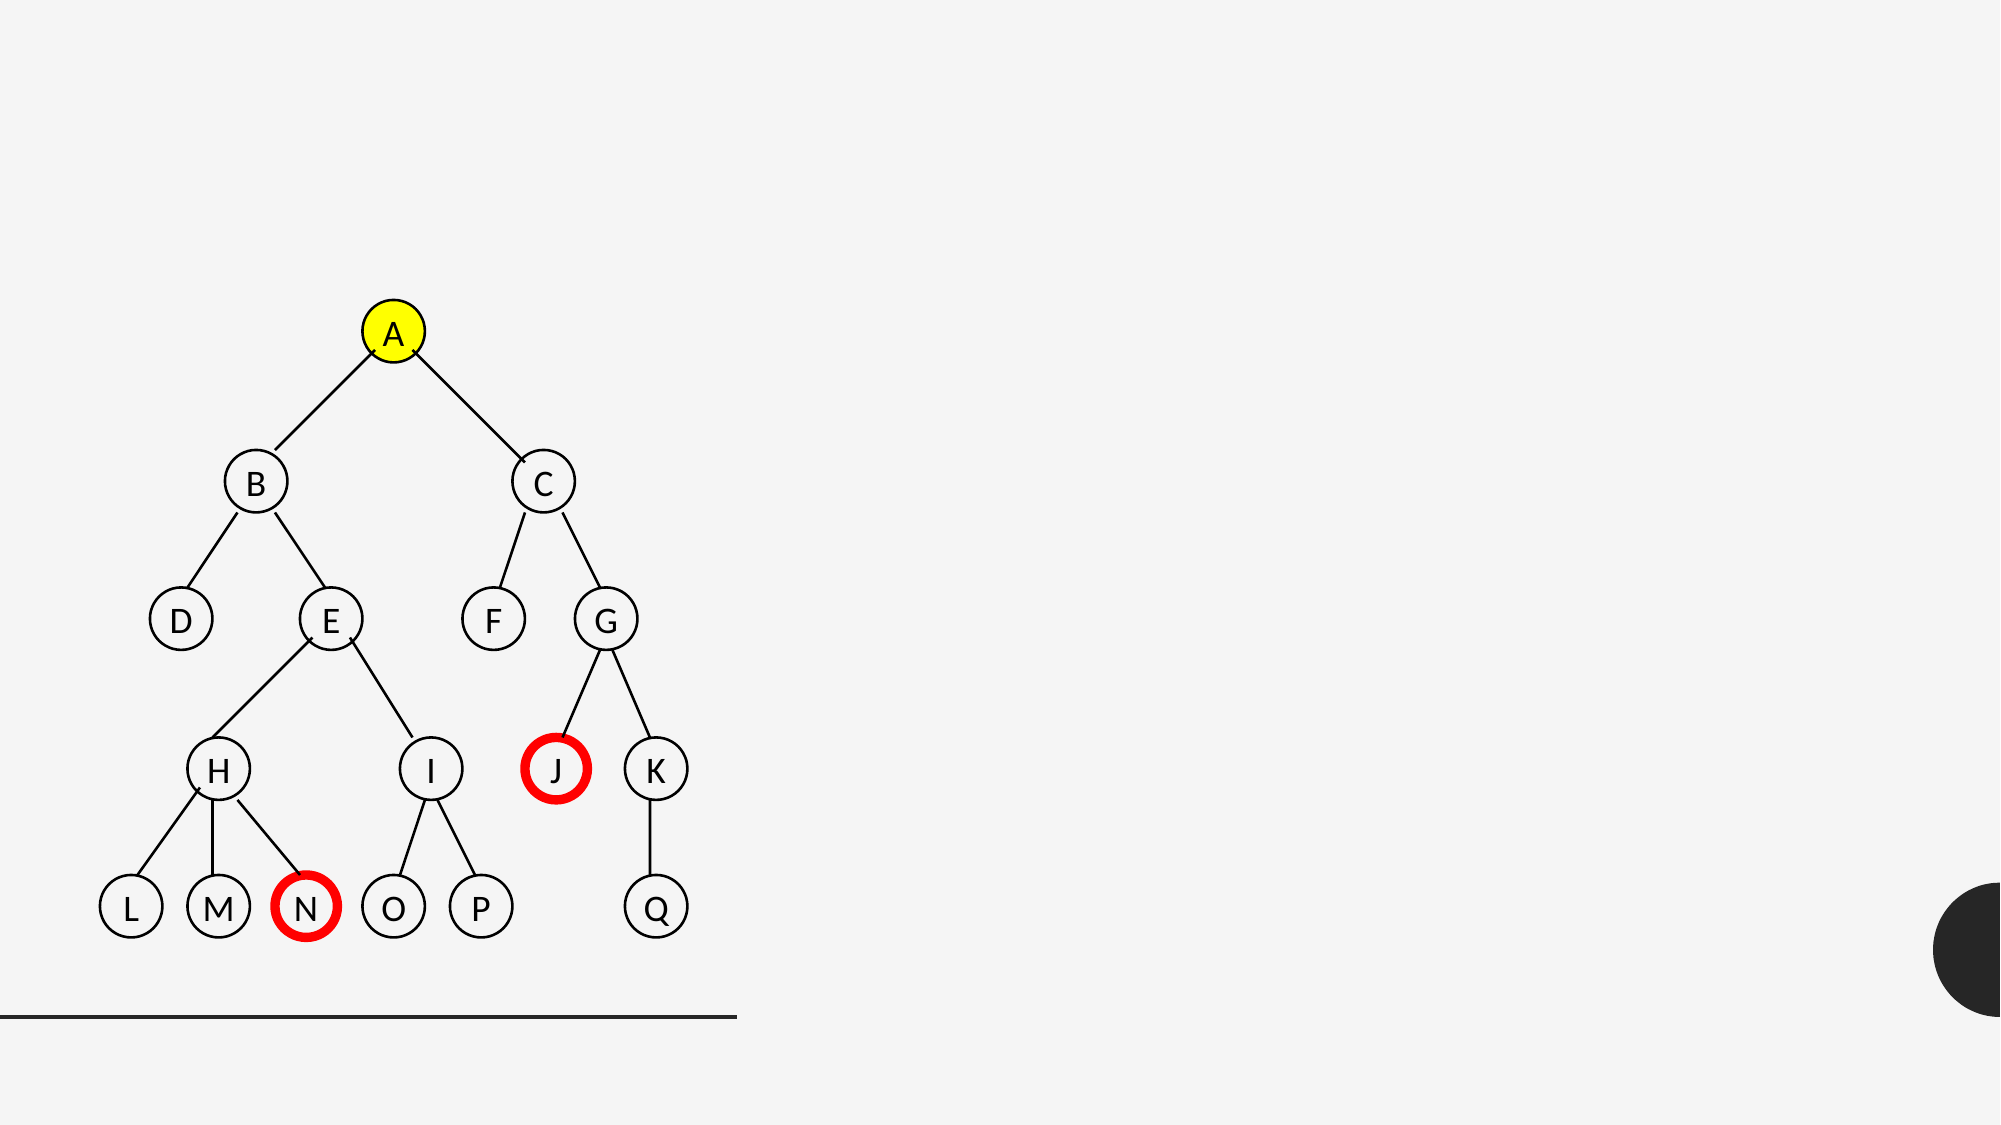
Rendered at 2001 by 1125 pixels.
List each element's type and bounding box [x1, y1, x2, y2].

text_box [99, 299, 688, 938]
